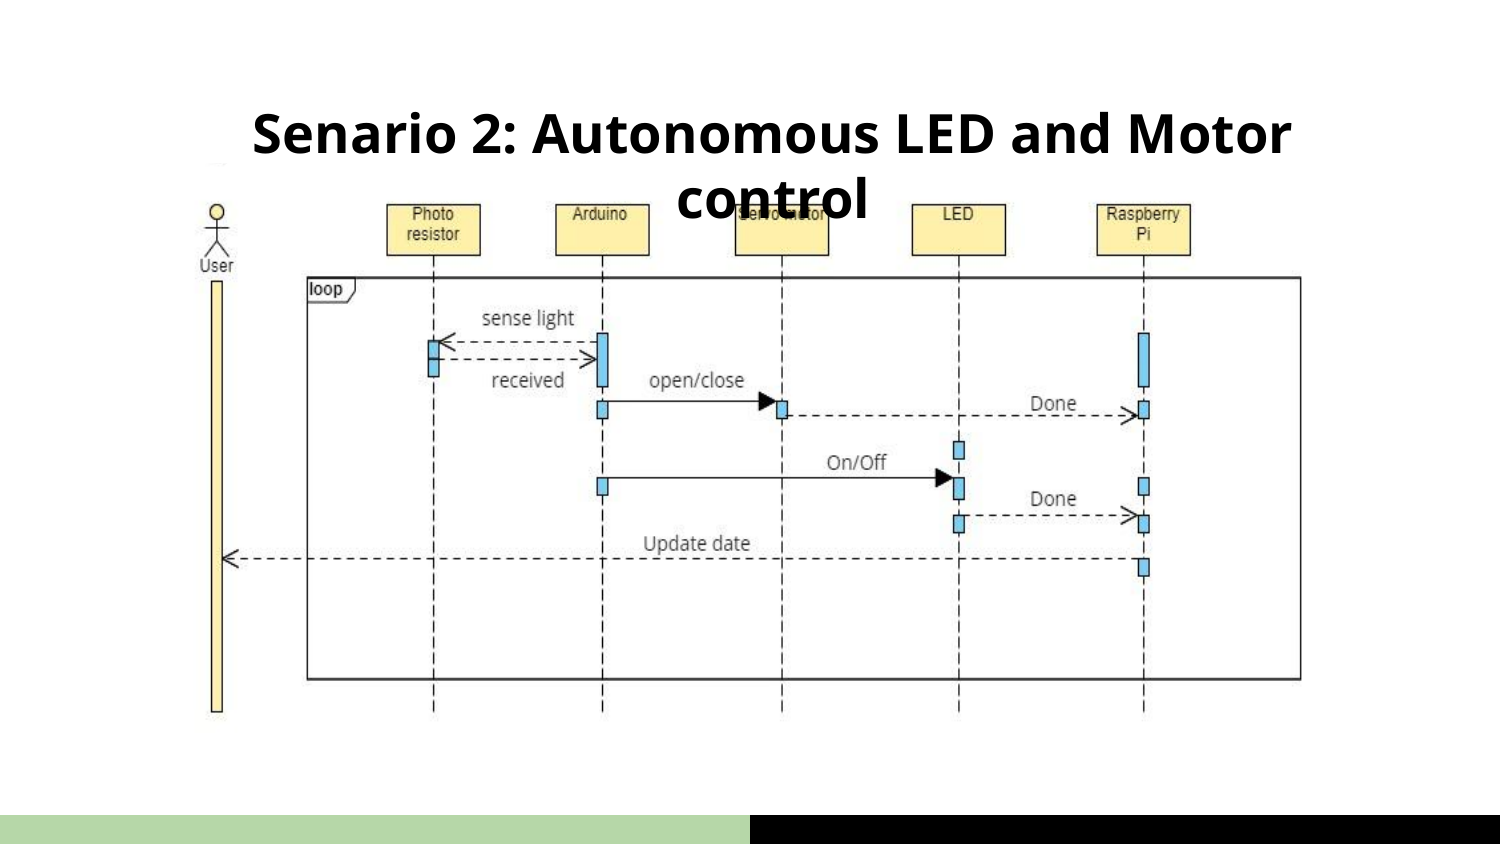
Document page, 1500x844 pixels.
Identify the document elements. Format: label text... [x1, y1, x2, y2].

picture [131, 163, 1369, 755]
title Senario 2: Autonomous LED and Motor control [139, 84, 1408, 178]
